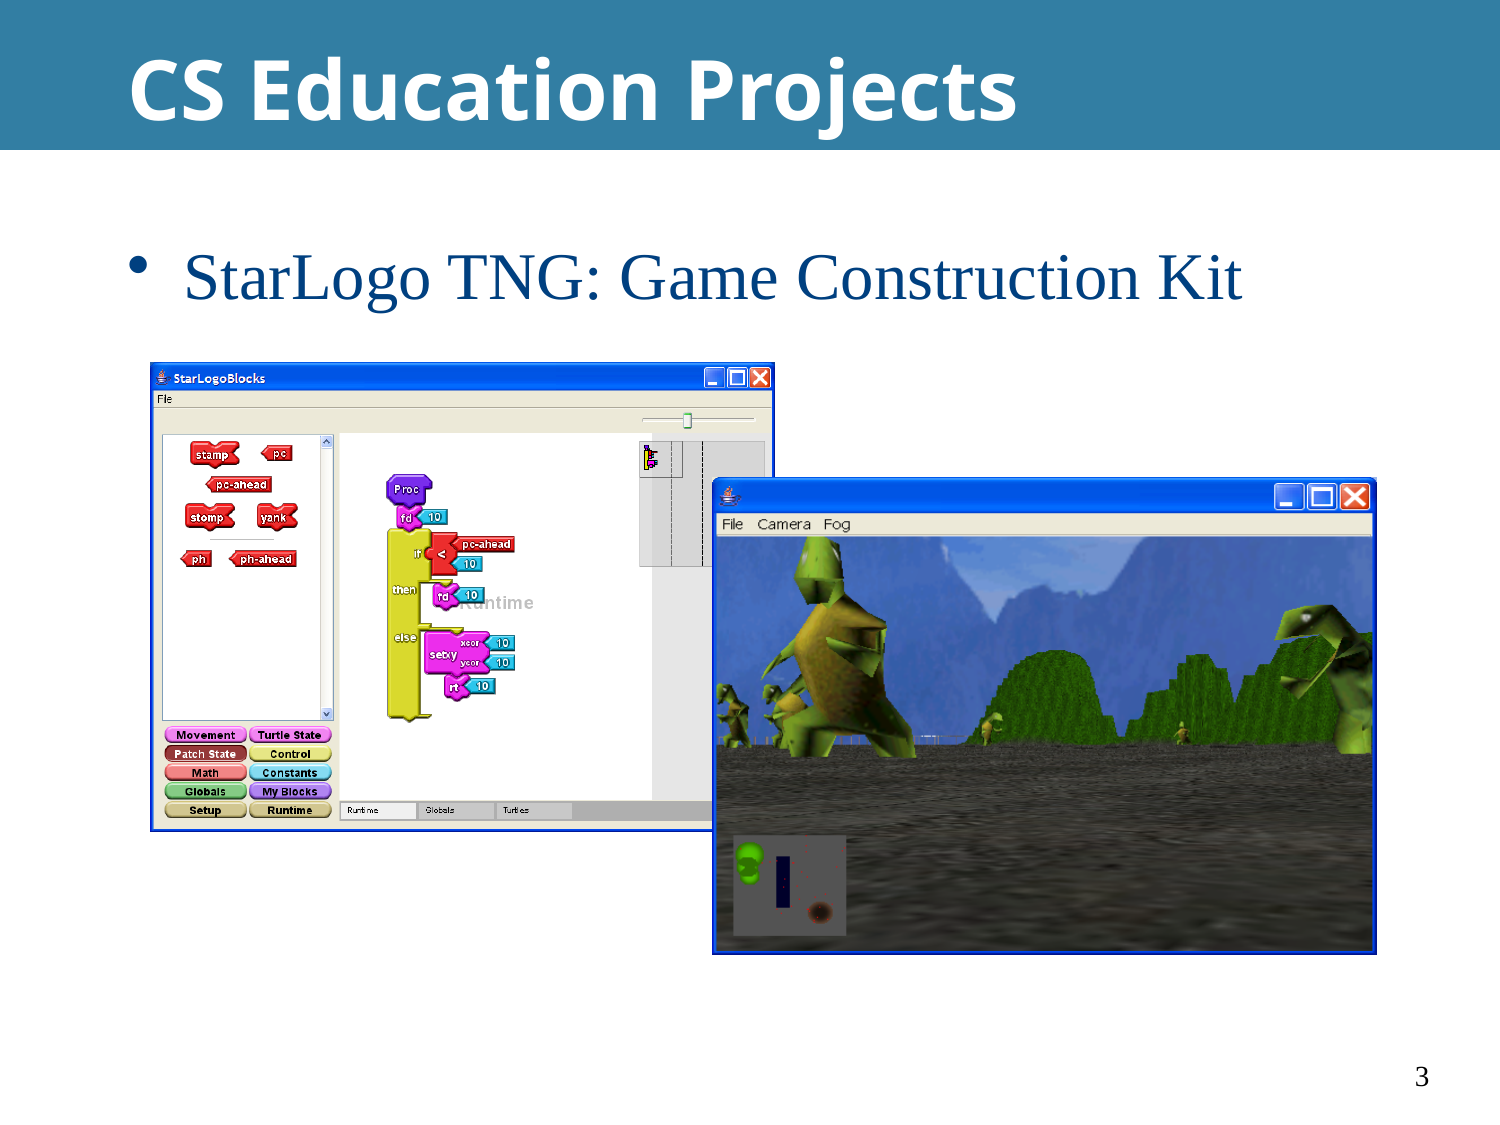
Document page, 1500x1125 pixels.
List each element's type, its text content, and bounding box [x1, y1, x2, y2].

picture [149, 362, 1377, 955]
title CS Education Projects [112, 12, 1500, 163]
list StarLogo TNG: Game Construction Kit [112, 224, 1388, 1013]
